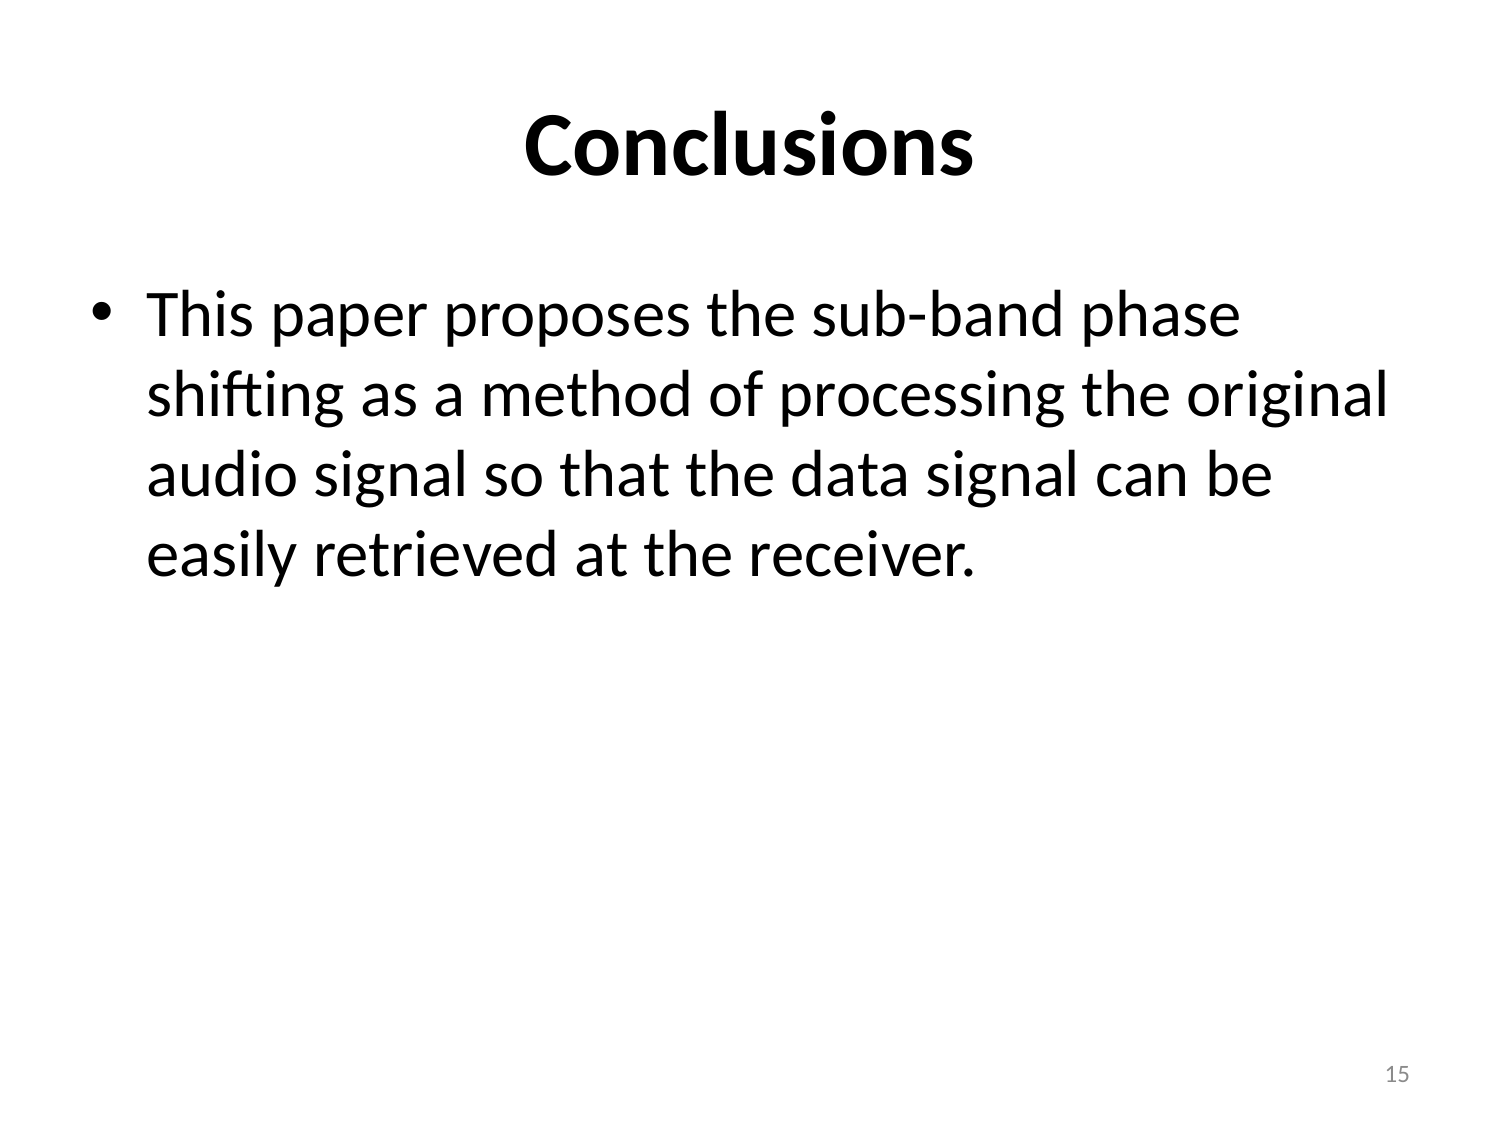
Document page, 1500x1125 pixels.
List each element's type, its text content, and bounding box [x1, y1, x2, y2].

slide_number 15 [1074, 1042, 1425, 1103]
title Conclusions [75, 45, 1425, 233]
list This paper proposes the sub-band phase shifting as a method of processing the original audio signal so that the data signal can be easily retrieved at the receiver. [75, 262, 1425, 1005]
